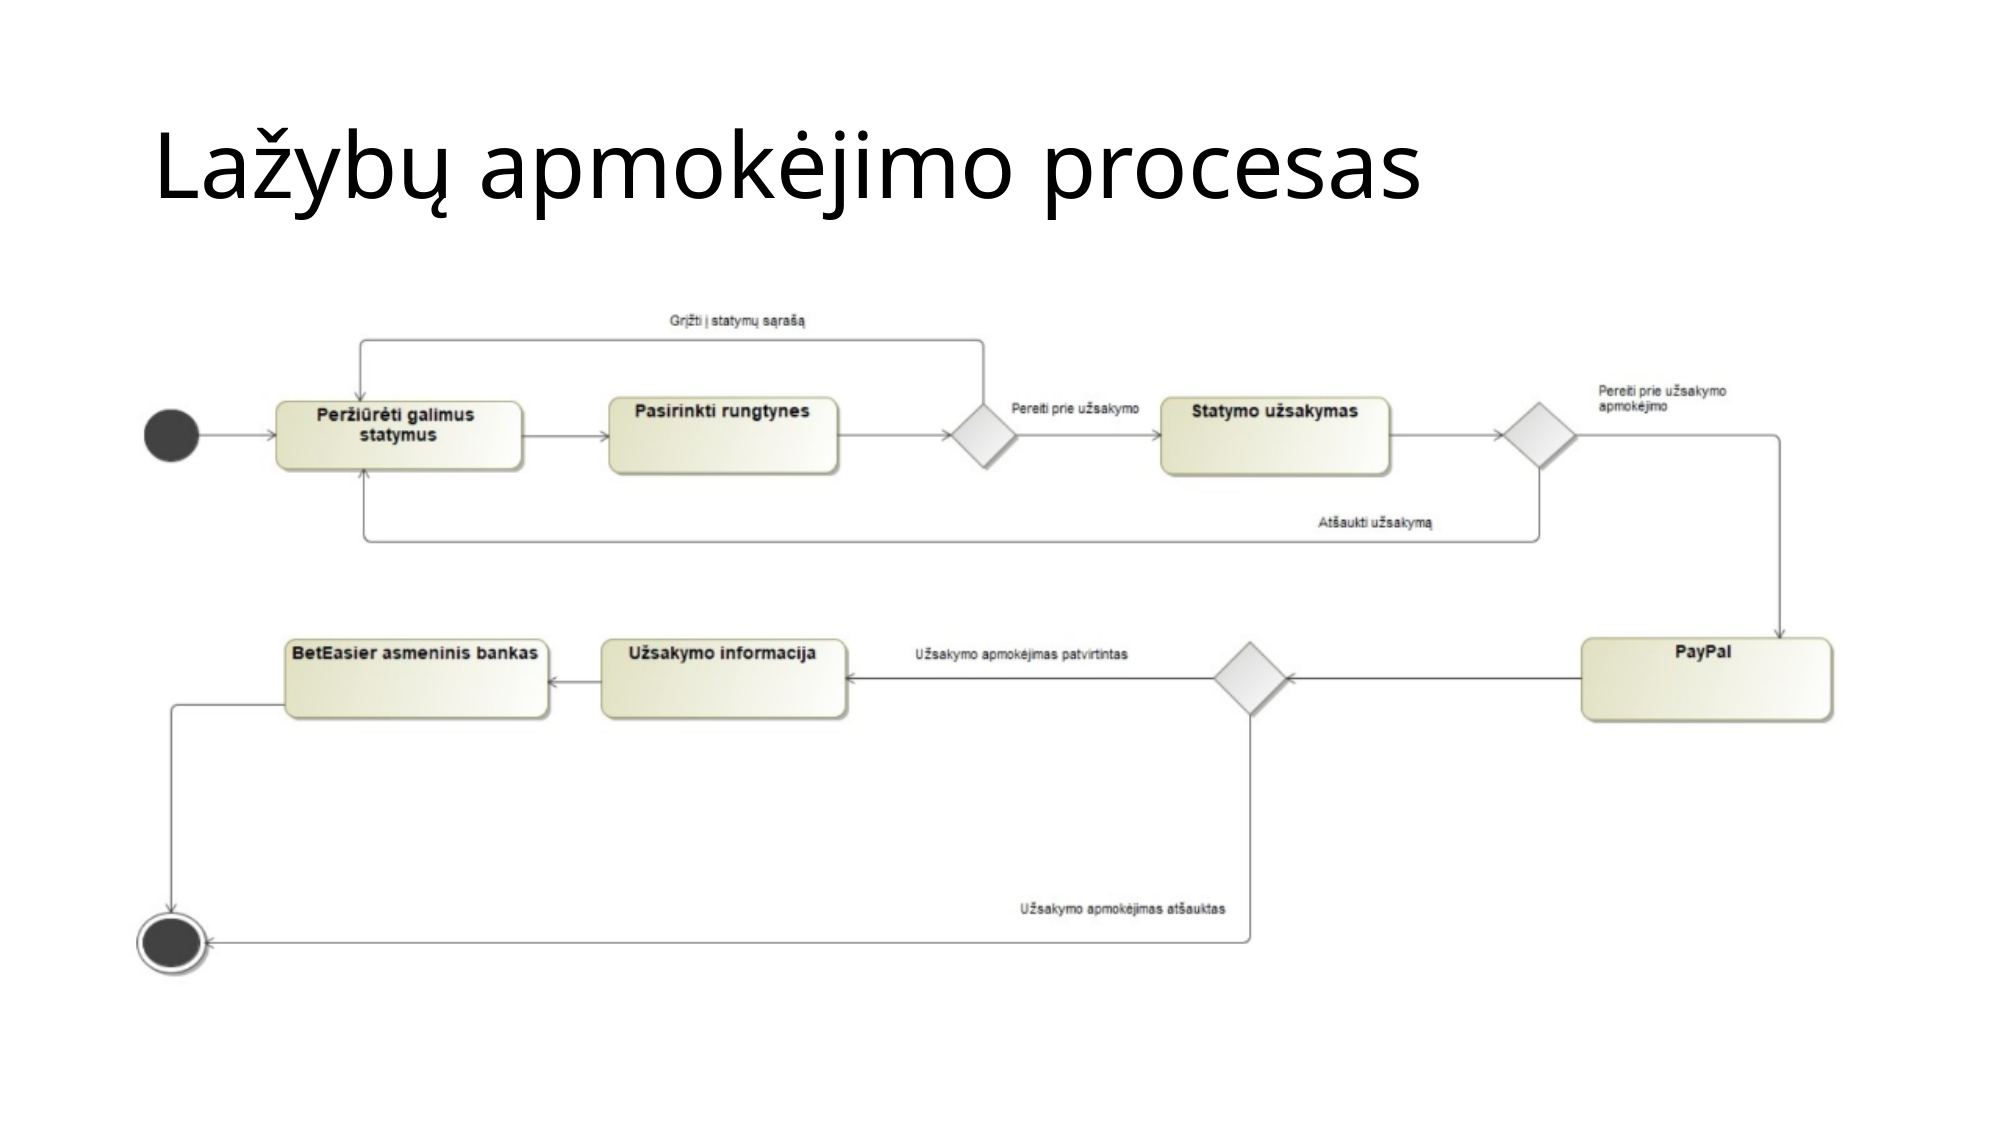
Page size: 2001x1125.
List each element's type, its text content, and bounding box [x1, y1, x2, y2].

picture [85, 221, 1914, 1066]
title Lažybų apmokėjimo procesas [137, 59, 1863, 221]
